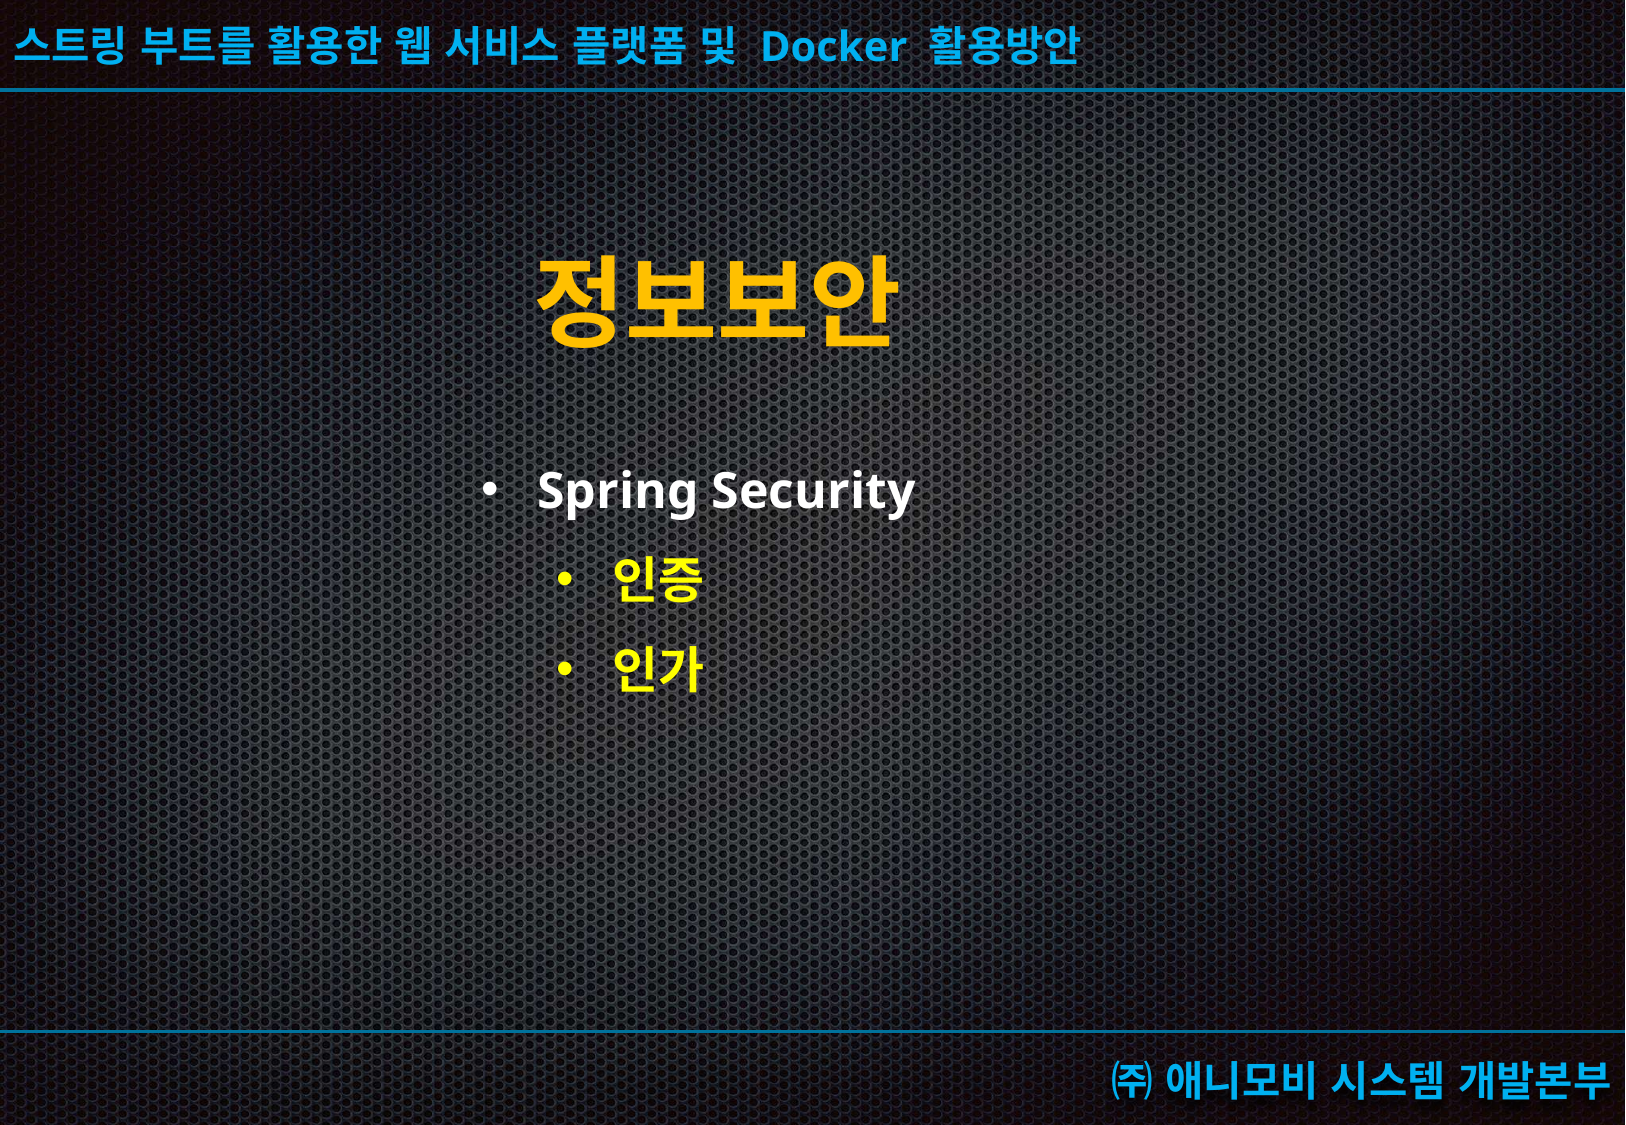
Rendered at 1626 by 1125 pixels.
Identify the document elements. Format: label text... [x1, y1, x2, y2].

picture [0, 1034, 1625, 1125]
picture [0, 0, 1625, 87]
picture [0, 93, 1625, 1029]
text_box Spring Security 인증 인가 [466, 420, 931, 706]
text_box 정보보안 [387, 172, 1049, 368]
